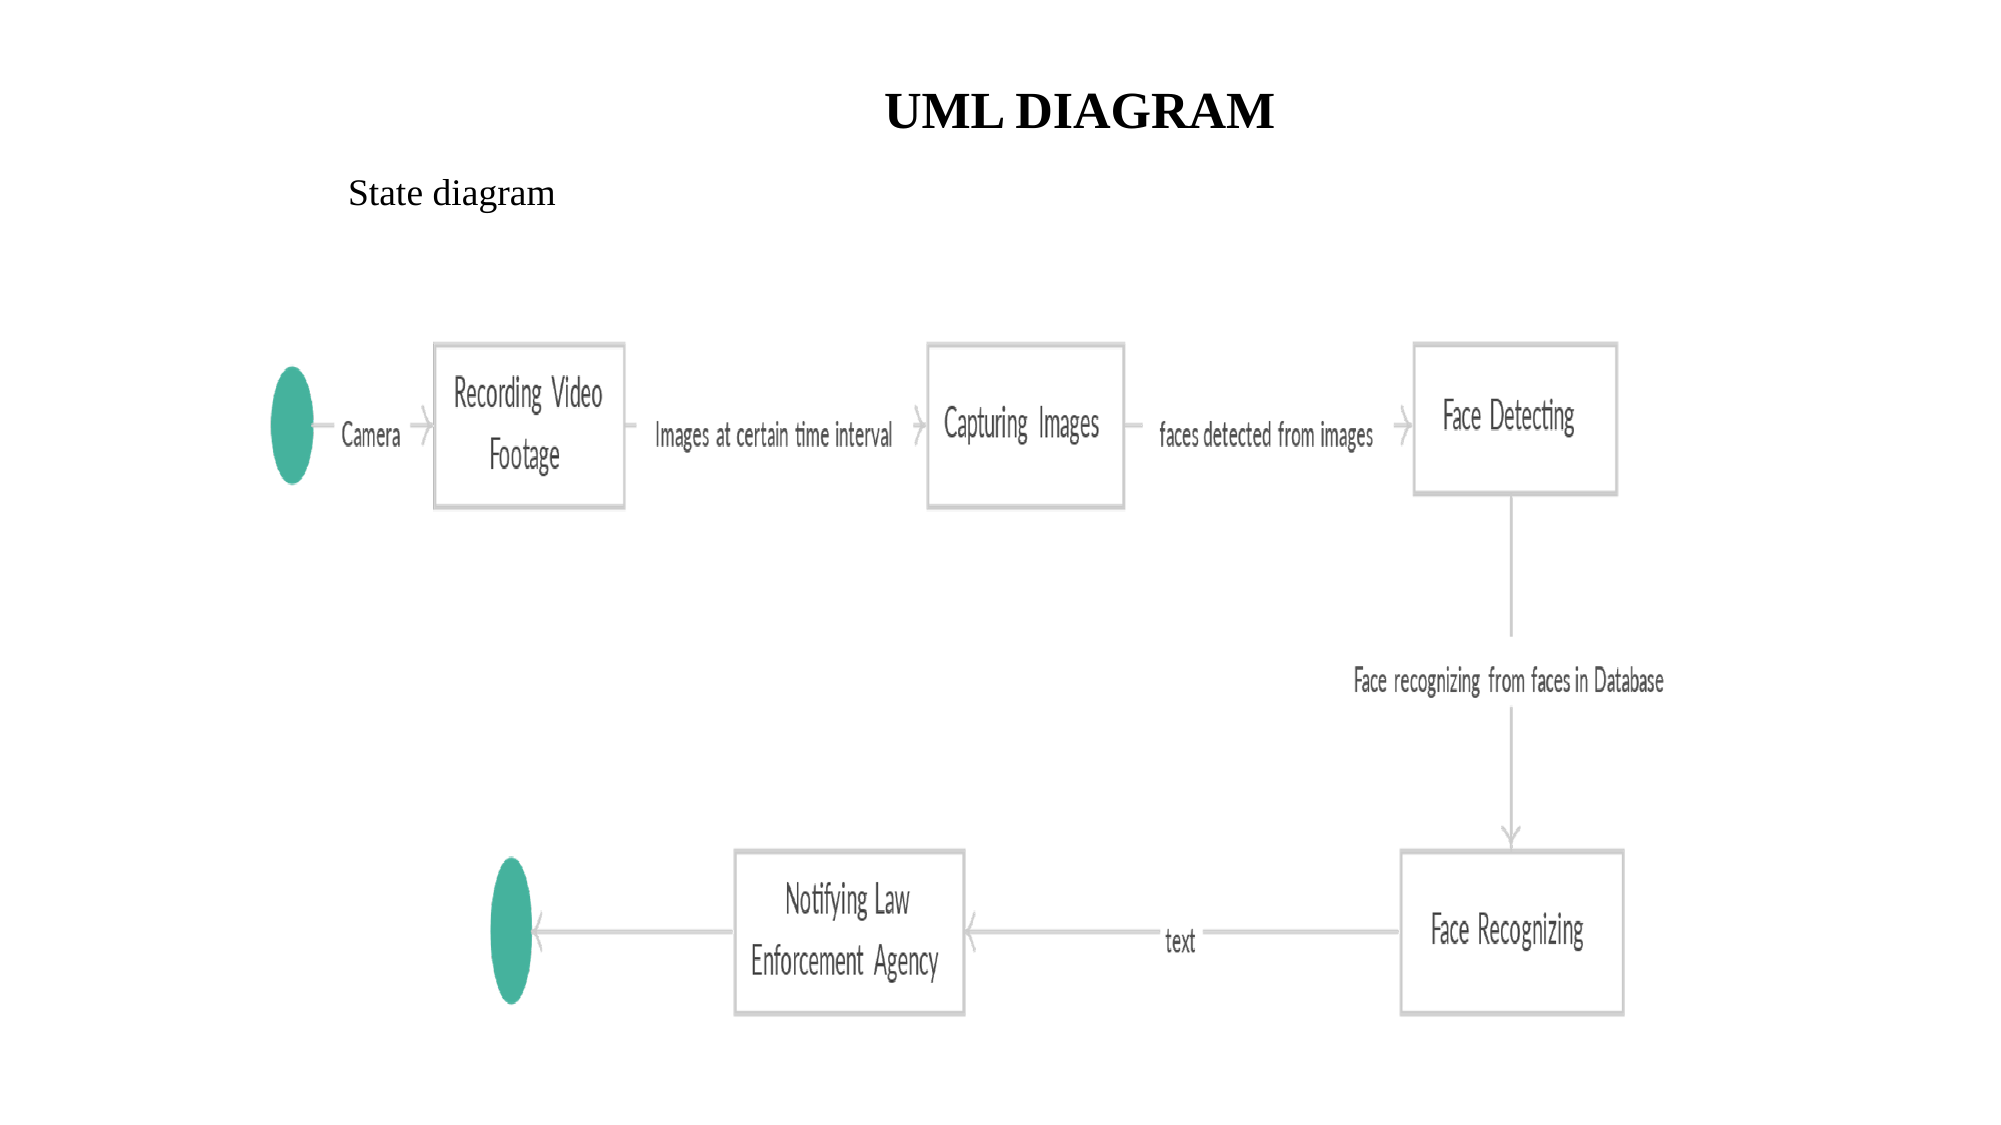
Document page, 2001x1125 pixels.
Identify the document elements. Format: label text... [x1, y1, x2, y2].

list UML DIAGRAM [189, 27, 1811, 161]
text_box State diagram [333, 160, 602, 221]
picture [252, 332, 1703, 1025]
